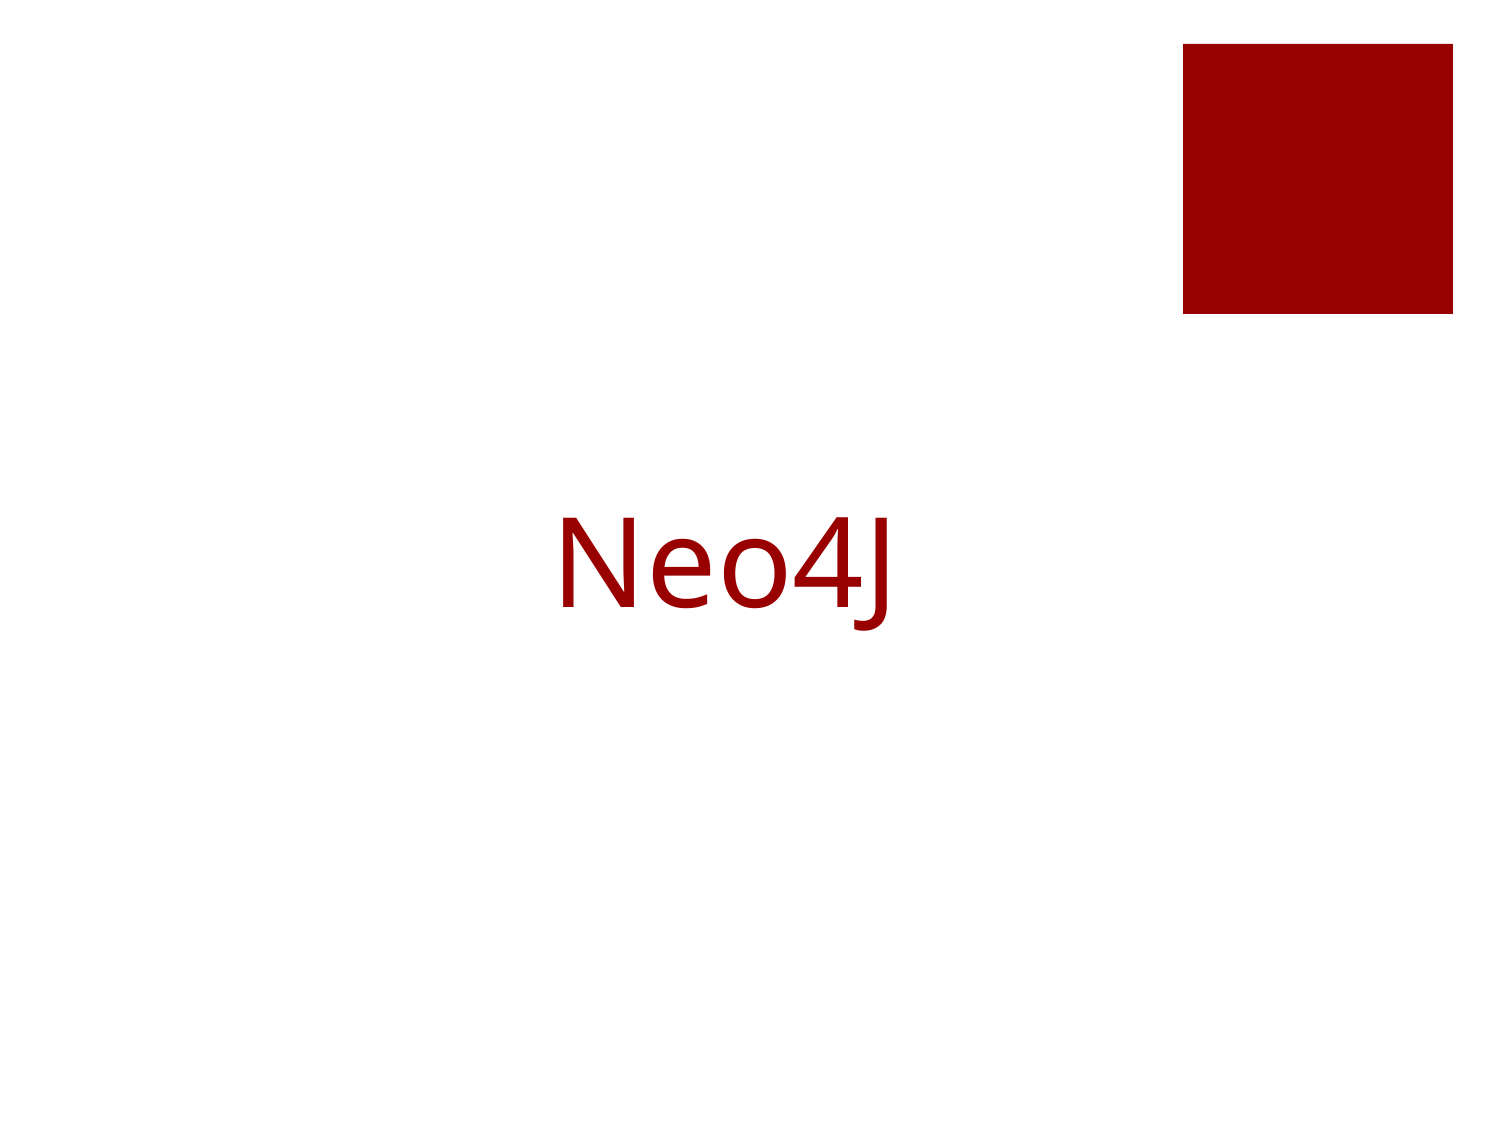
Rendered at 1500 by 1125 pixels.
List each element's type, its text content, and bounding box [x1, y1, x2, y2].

title Neo4J [191, 452, 1260, 641]
